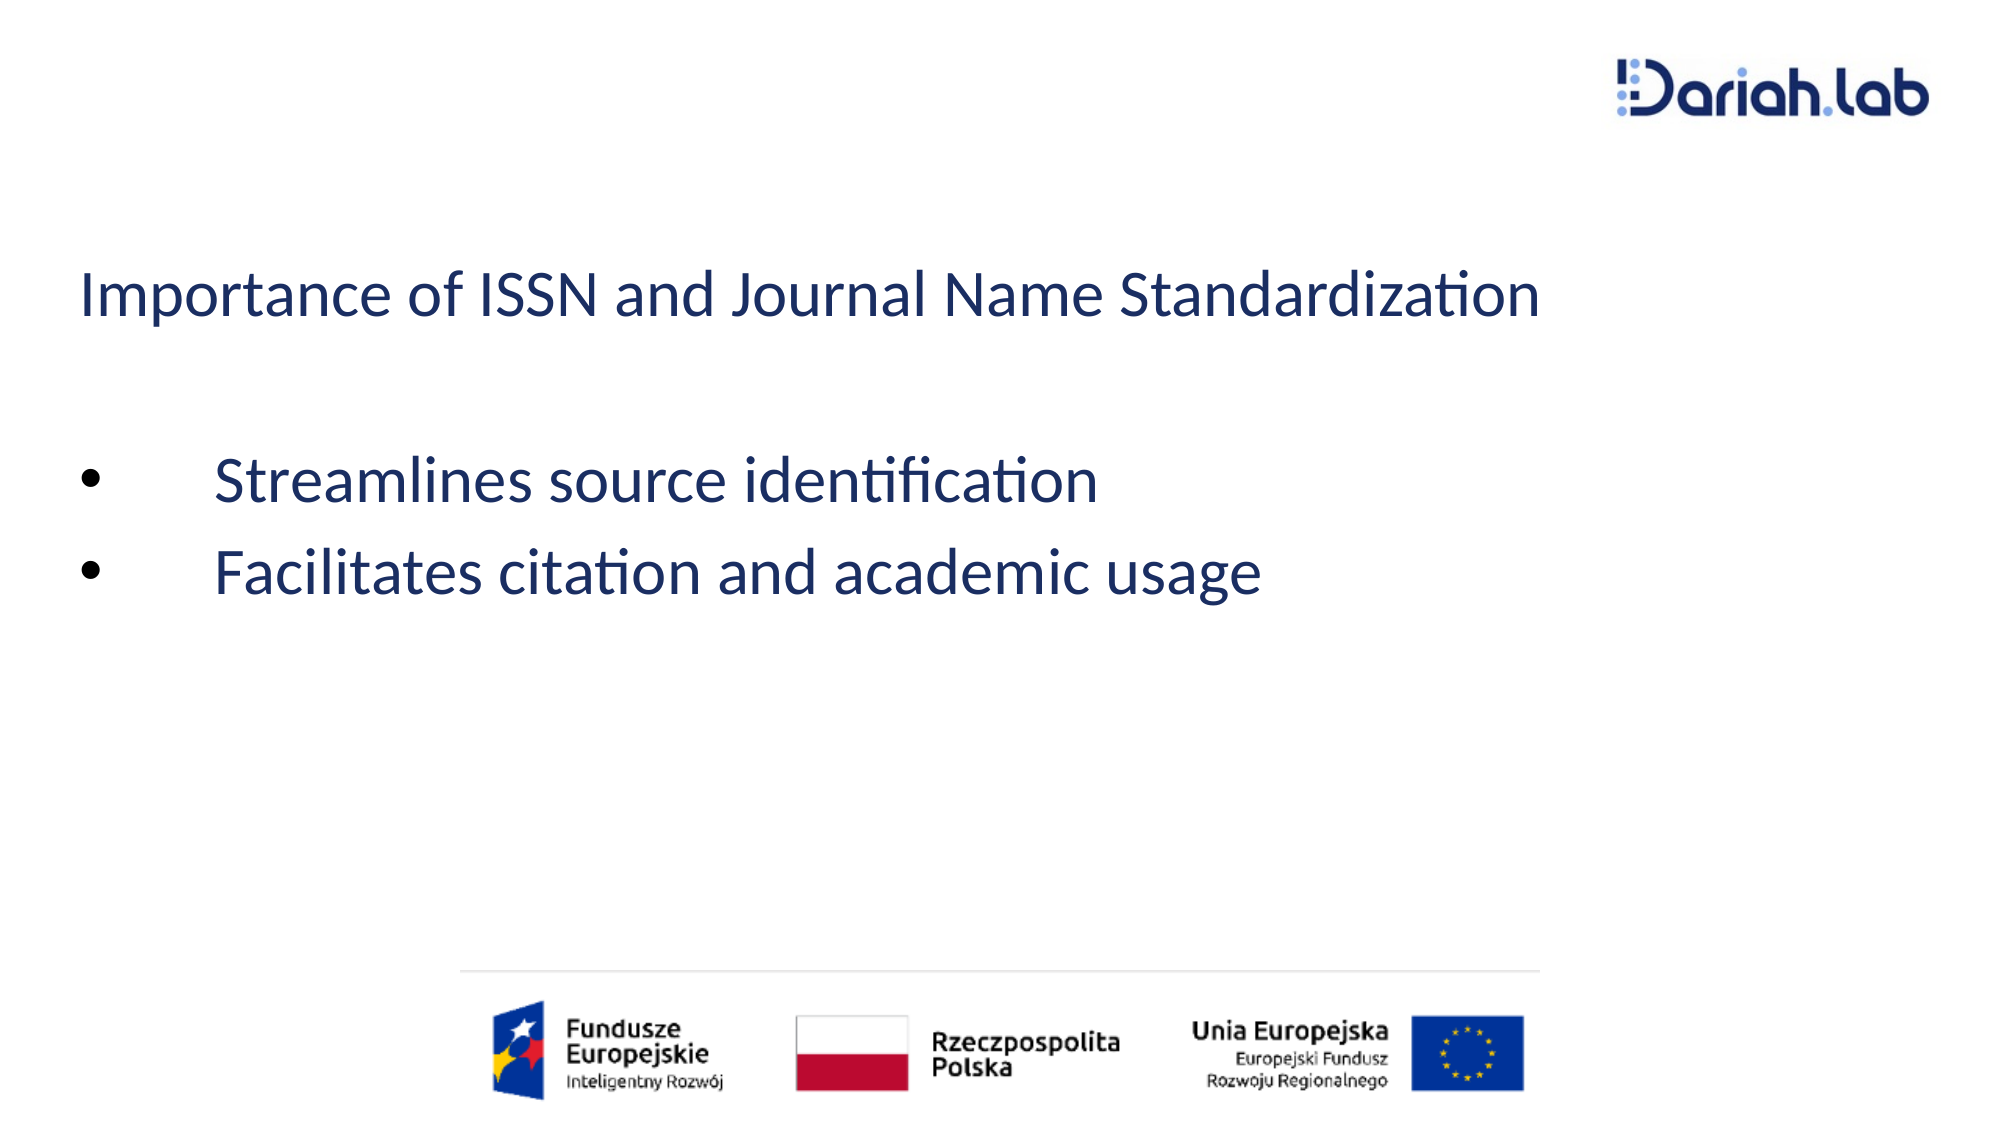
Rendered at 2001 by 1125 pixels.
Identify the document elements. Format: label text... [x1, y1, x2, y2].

picture [1601, 33, 1960, 132]
picture [459, 970, 1541, 1125]
list Importance of ISSN and Journal Name Standardization Streamlines source identification Facilitates citation and academic usage [64, 251, 1936, 905]
